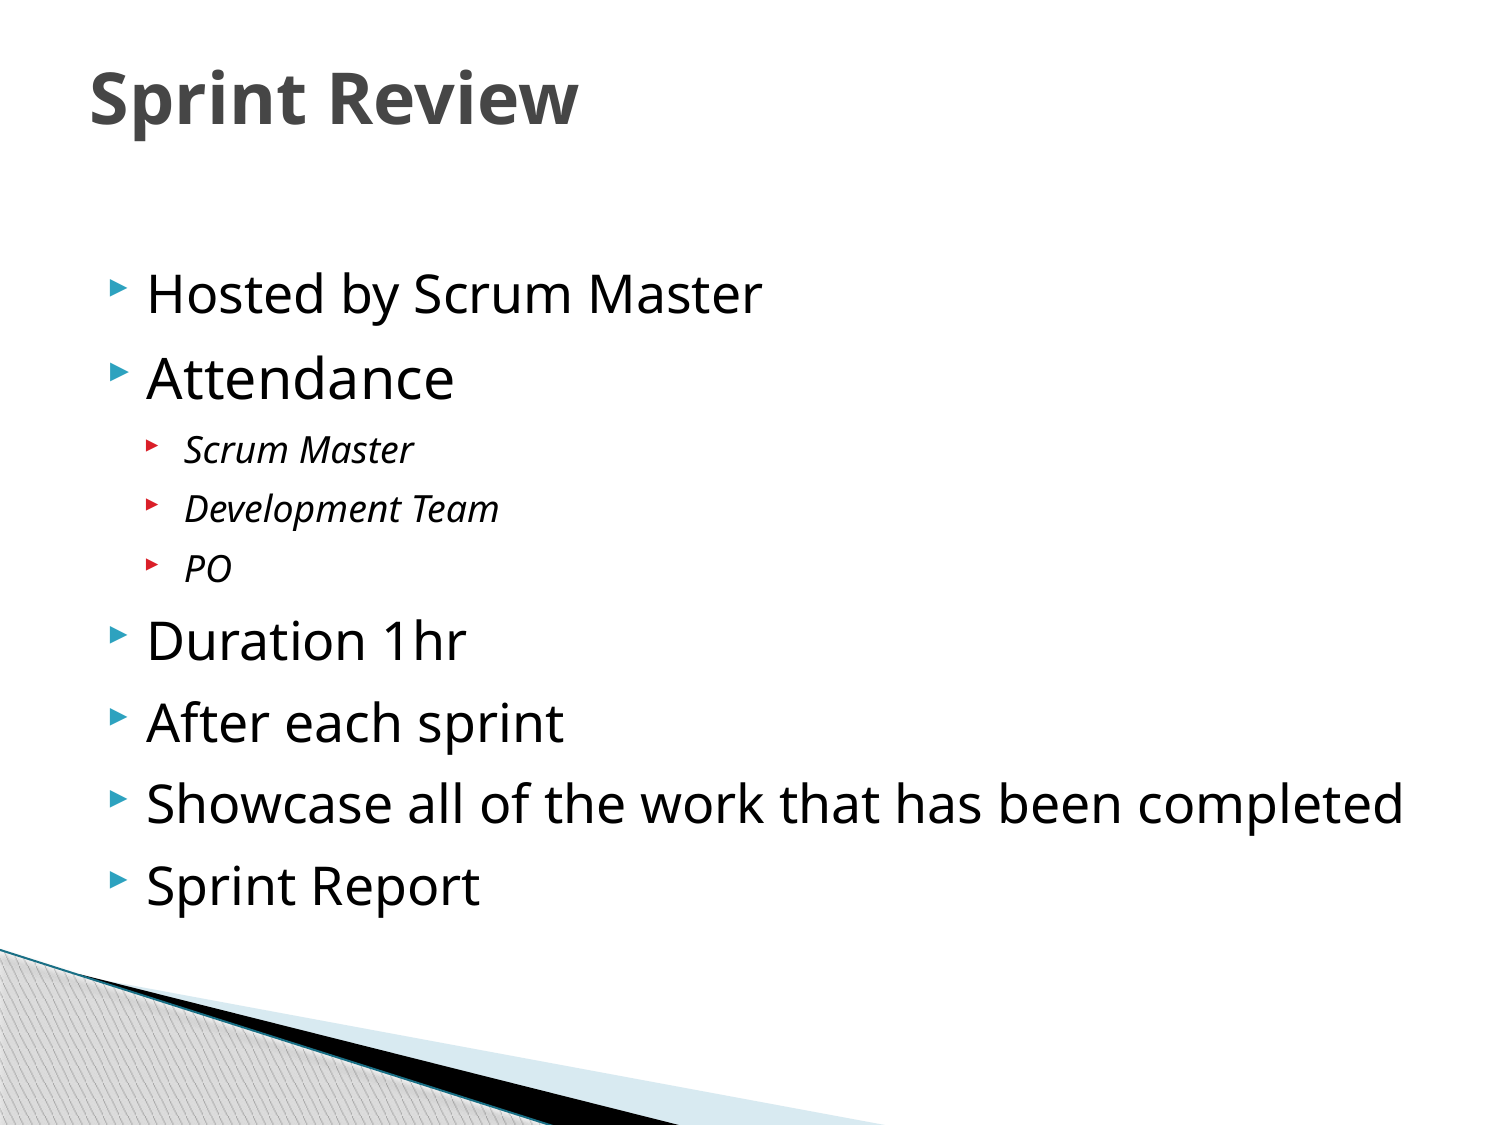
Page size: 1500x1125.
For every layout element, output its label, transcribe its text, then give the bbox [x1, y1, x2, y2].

title Sprint Review [75, 45, 1425, 233]
list Hosted by Scrum Master Attendance Scrum Master Development Team PO Duration 1hr After each sprint Showcase all of the work that has been completed Sprint Report [75, 243, 1425, 986]
